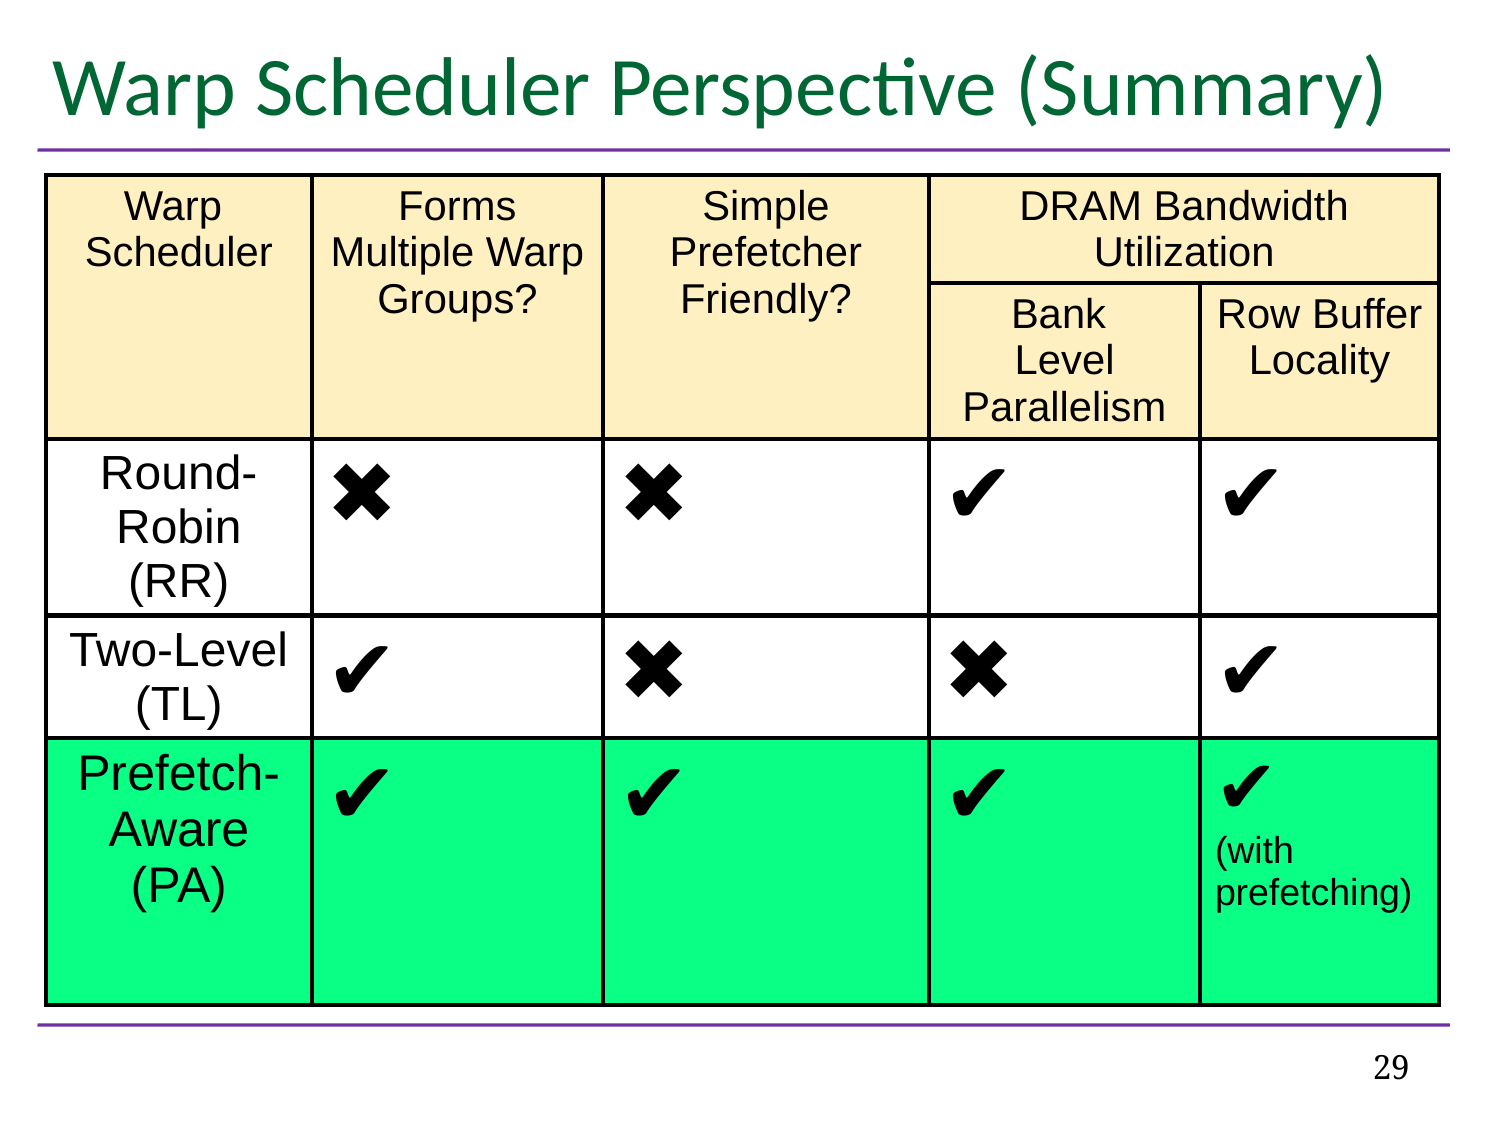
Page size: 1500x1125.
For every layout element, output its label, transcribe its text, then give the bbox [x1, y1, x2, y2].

table_cell ✔ [314, 740, 601, 1003]
table_cell ✔ [1202, 441, 1437, 613]
table_cell ✖ [931, 618, 1198, 736]
table_cell Two-Level (TL) [48, 618, 310, 736]
table_cell ✔ [314, 618, 601, 736]
slide_number 29 [1074, 1023, 1426, 1100]
table_cell ✖ [605, 441, 927, 613]
table_cell Prefetch-Aware (PA) [48, 740, 310, 1003]
table_cell ✔ [605, 740, 927, 1003]
table_cell ✔ (with prefetching) [1202, 740, 1437, 1003]
table_header Simple Prefetcher Friendly? [605, 177, 927, 437]
table_cell Bank Level Parallelism [931, 285, 1198, 437]
table_header Warp Scheduler [48, 177, 310, 437]
table_header Forms Multiple Warp Groups? [314, 177, 601, 437]
table_cell ✖ [314, 441, 601, 613]
title Warp Scheduler Perspective (Summary) [37, 24, 1451, 150]
table_cell ✖ [605, 618, 927, 736]
table_header DRAM Bandwidth Utilization [931, 177, 1437, 281]
table_cell ✔ [931, 740, 1198, 1003]
table_cell ✔ [1202, 618, 1437, 736]
table_cell ✔ [931, 441, 1198, 613]
table_cell Round-Robin (RR) [48, 441, 310, 613]
table_cell Row Buffer Locality [1202, 285, 1437, 437]
